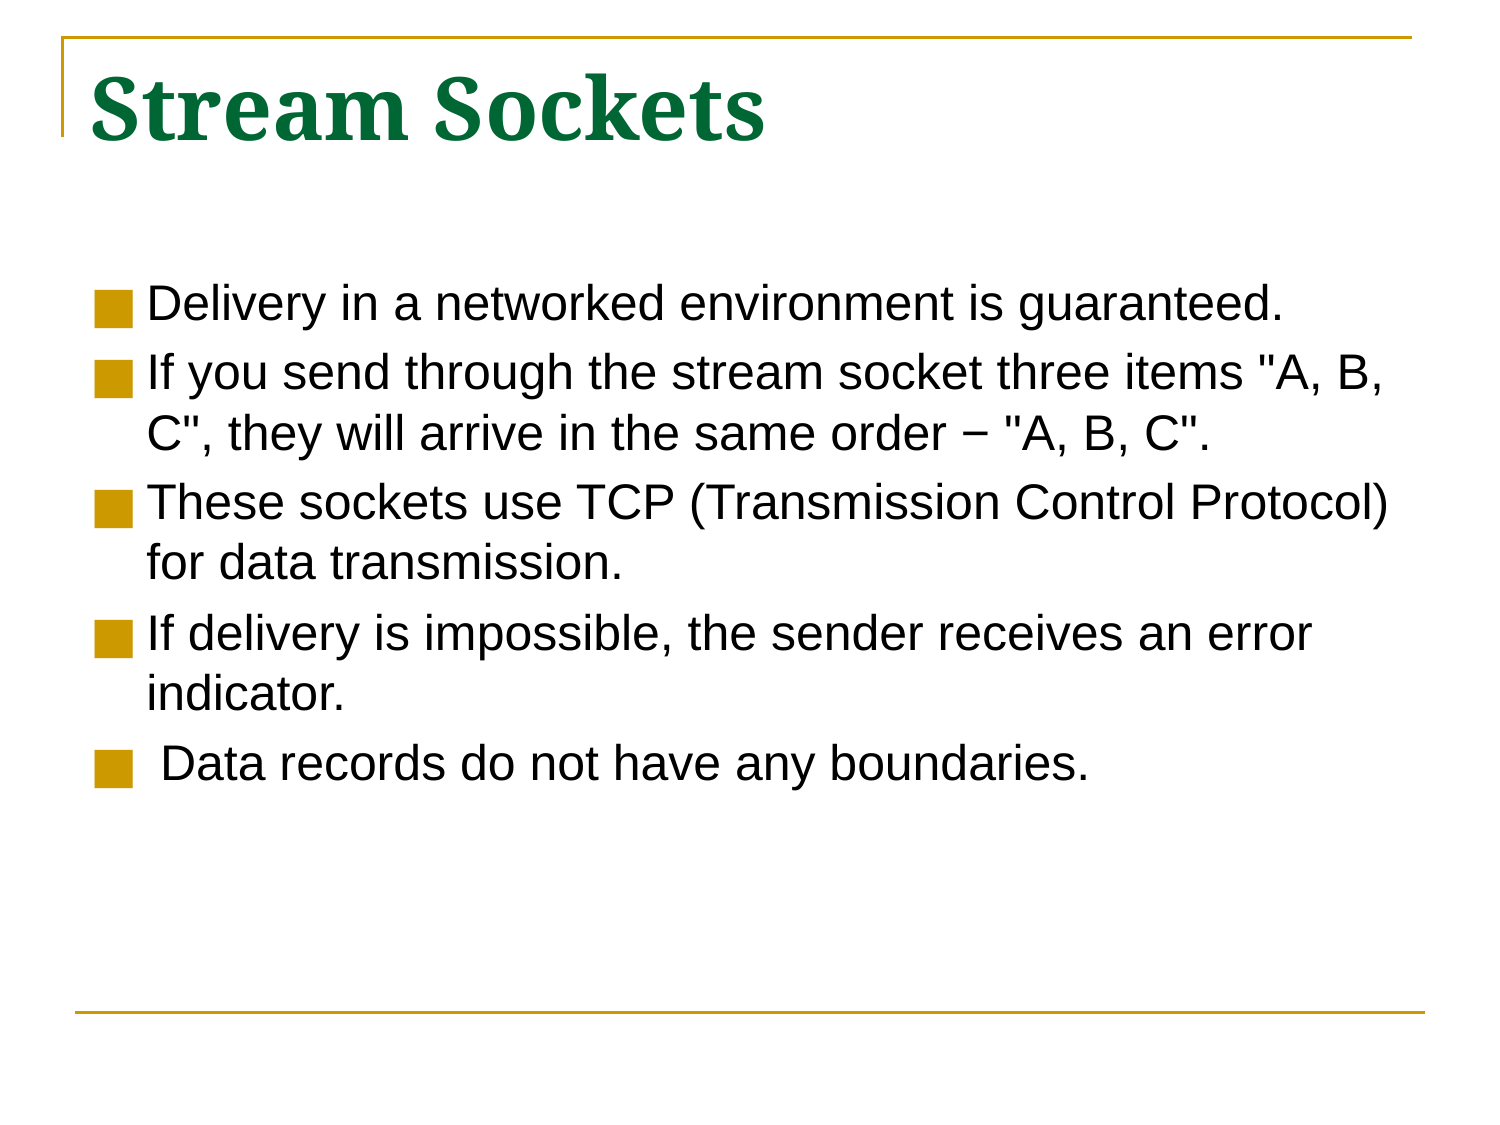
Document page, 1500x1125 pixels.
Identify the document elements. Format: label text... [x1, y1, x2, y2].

title Stream Sockets [75, 45, 1425, 233]
list Delivery in a networked environment is guaranteed. If you send through the stream socket three items "A, B, C", they will arrive in the same order − "A, B, C". These sockets use TCP (Transmission Control Protocol) for data transmission. If delivery is impossible, the sender receives an error indicator. Data records do not have any boundaries. [75, 262, 1425, 1006]
